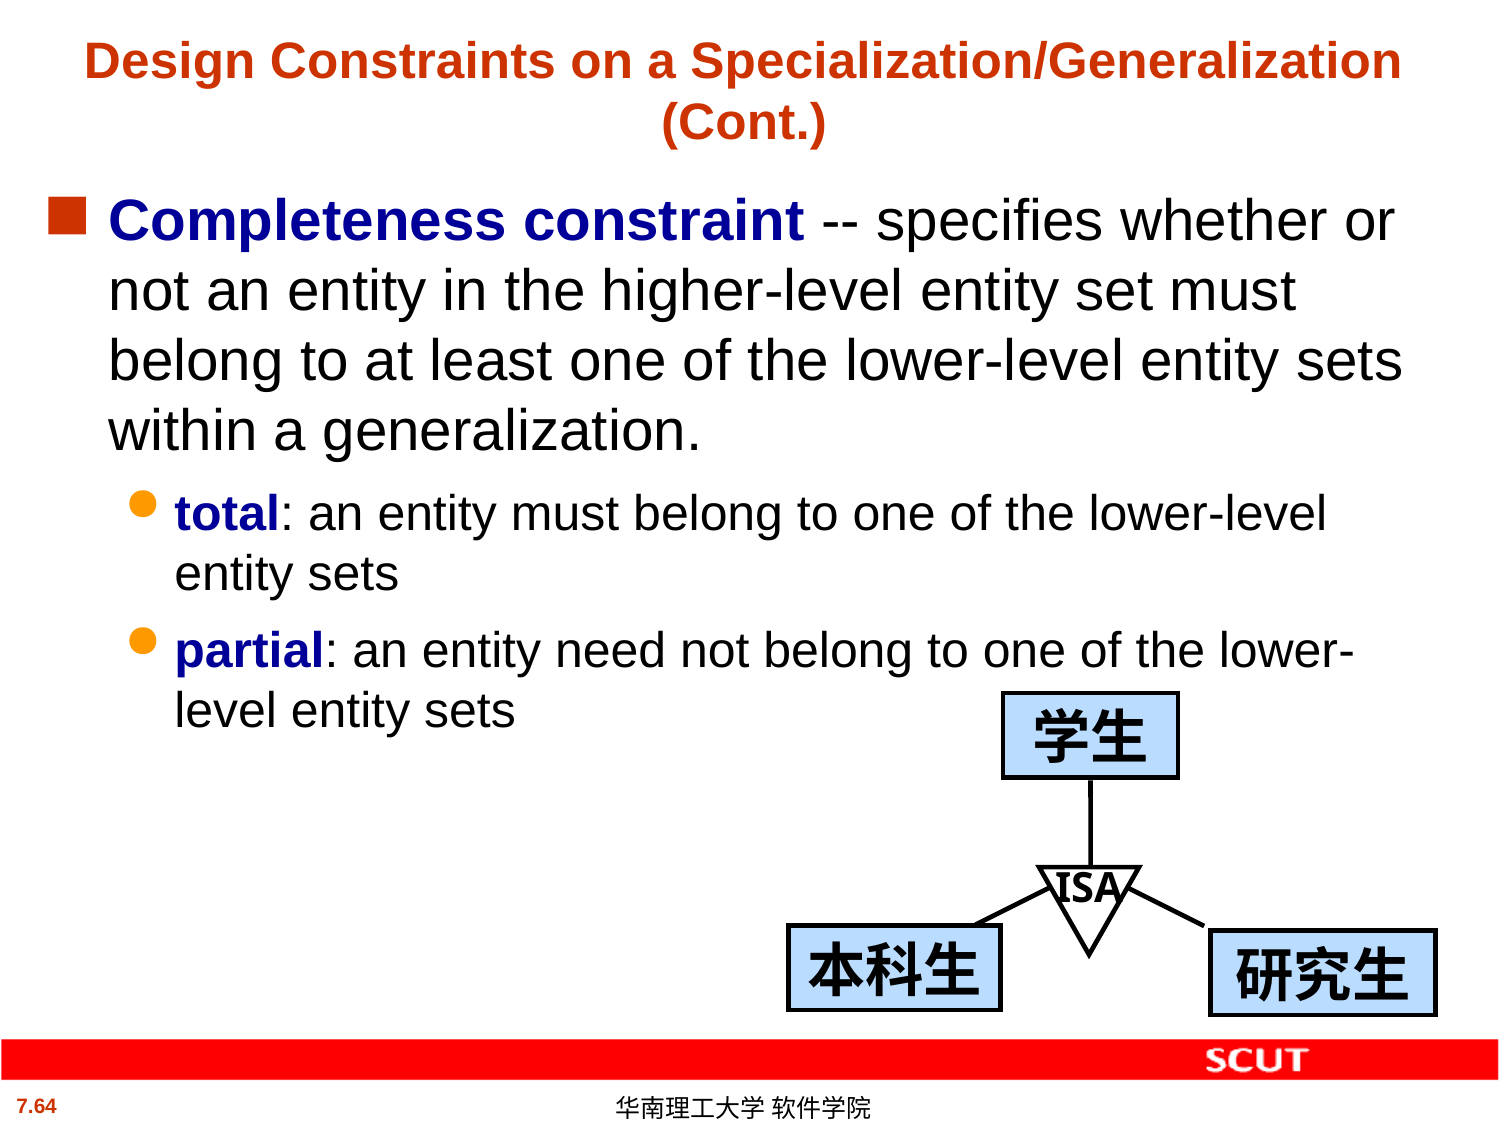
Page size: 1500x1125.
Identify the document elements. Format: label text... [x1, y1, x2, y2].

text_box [975, 692, 1205, 955]
title Design Constraints on a Specialization/Generalization (Cont.) [37, 18, 1452, 158]
text_box 研究生 [1210, 930, 1436, 1015]
list Completeness constraint -- specifies whether or not an entity in the higher-level entity set must belong to at least one of the lower-level entity sets within a generalization. total: an entity must belong to one of the lower-level entity sets partial: an entity need not belong to one of the lower-level entity sets [37, 174, 1450, 1038]
picture [0, 1038, 1500, 1083]
text_box 本科生 [788, 925, 1001, 1010]
